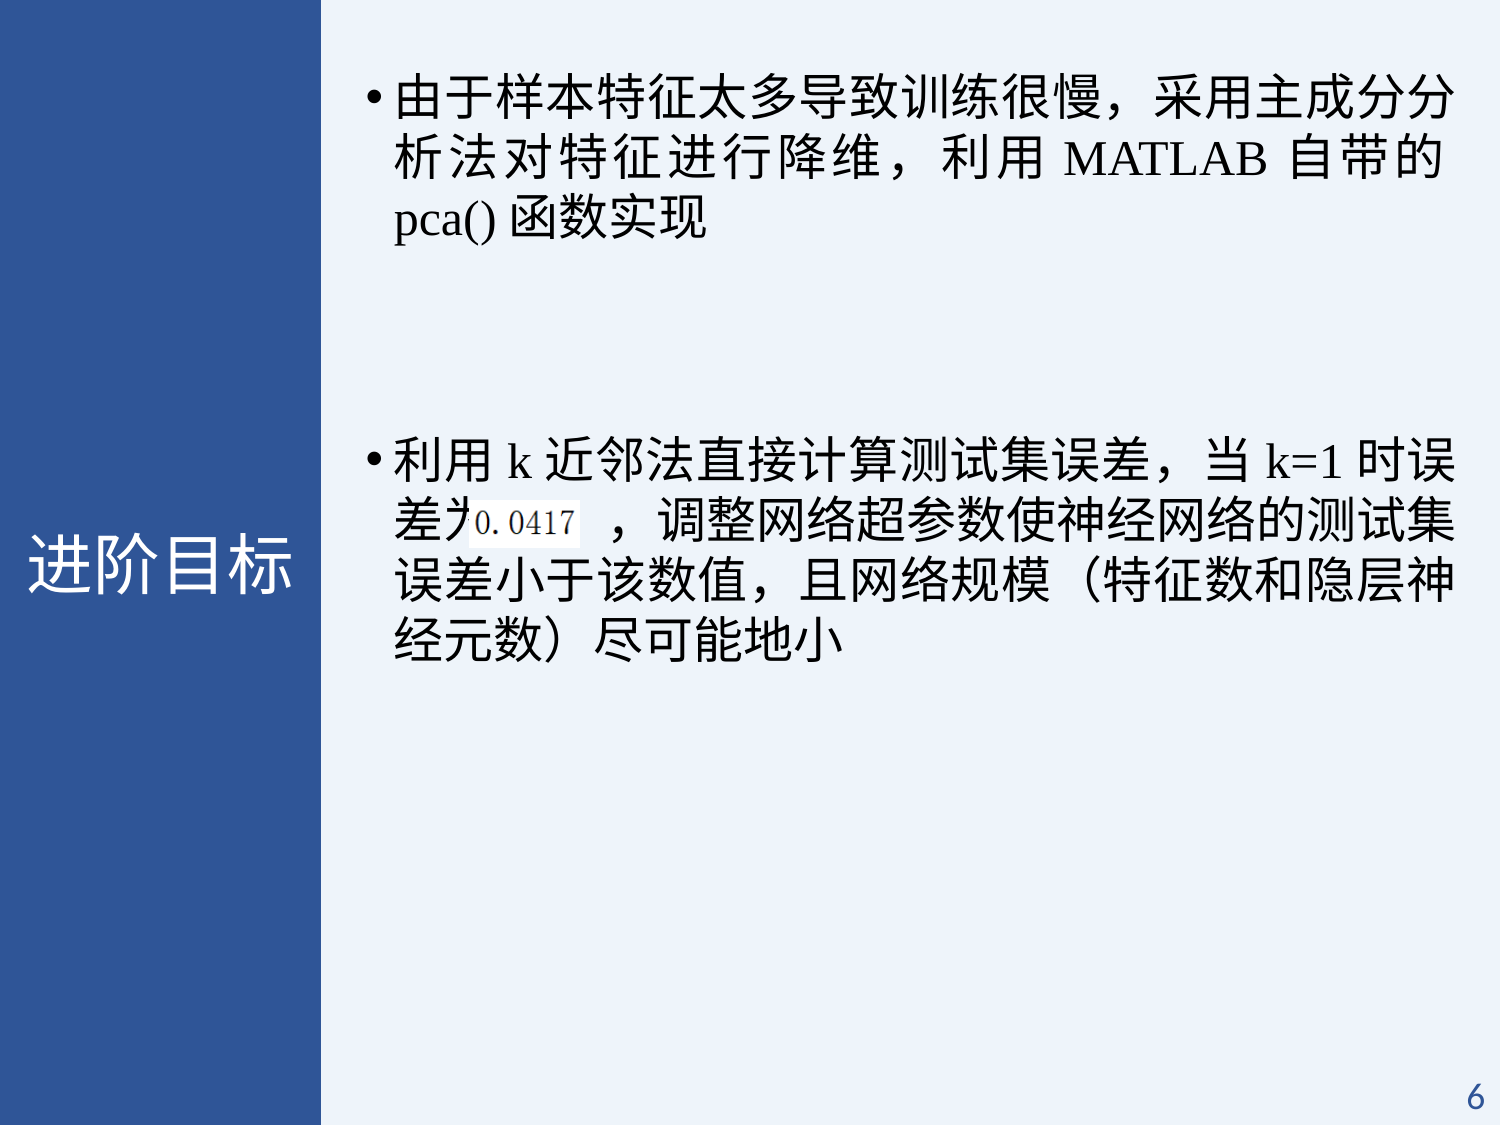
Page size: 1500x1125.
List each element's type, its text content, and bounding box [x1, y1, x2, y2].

list 进阶目标 [7, 164, 314, 961]
picture [469, 500, 580, 548]
list 由于样本特征太多导致训练很慢，采用主成分分析法对特征进行降维，利用MATLAB自带的pca()函数实现 利用k近邻法直接计算测试集误差，当k=1时误差为 ，调整网络超参数使神经网络的测试集误差小于该数值，且网络规模（特征数和隐层神经元数）尽可能地小 [350, 58, 1472, 1053]
